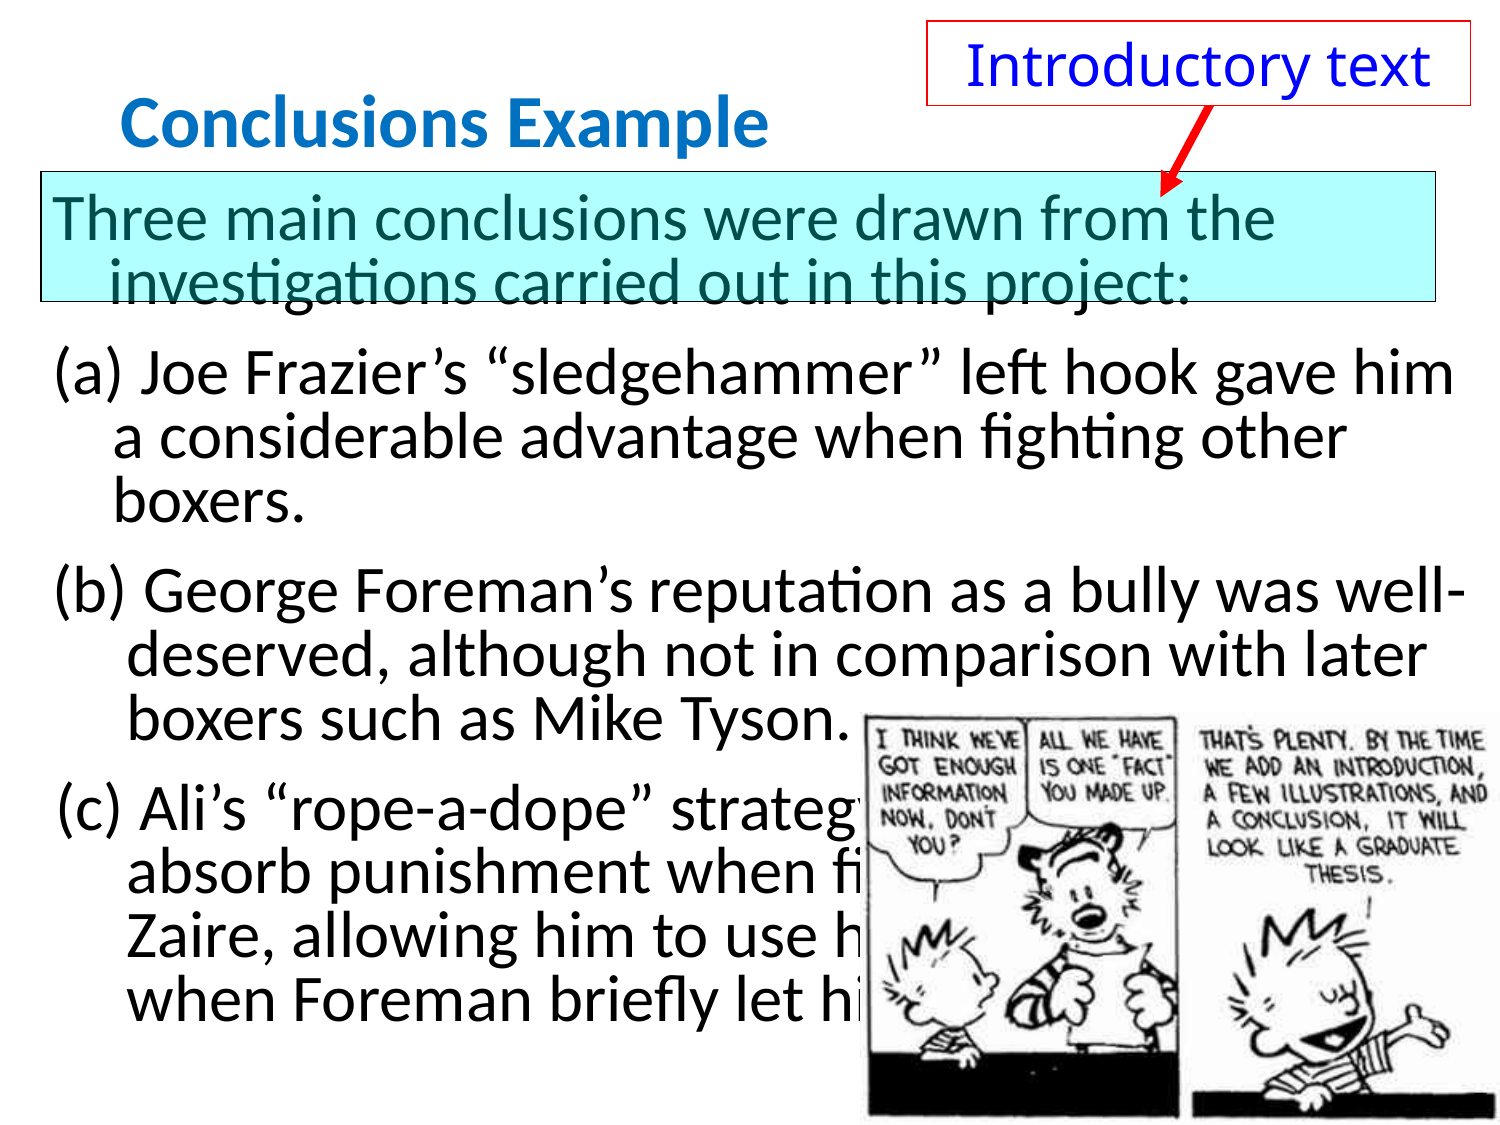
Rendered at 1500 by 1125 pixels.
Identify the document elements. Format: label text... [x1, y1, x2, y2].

text_box [41, 171, 1436, 302]
title Conclusions Example [104, 24, 1211, 212]
text_box [1160, 106, 1210, 198]
list Three main conclusions were drawn from the investigations carried out in this project: (a) Joe Frazier’s “sledgehammer” left hook gave him a considerable advantage when fighting other boxers. (b) George Foreman’s reputation as a bully was well-deserved, although not in comparison with later boxers such as Mike Tyson. (c) Ali’s “rope-a-dope” strategy enabled him to absorb punishment when fighting Foreman in Zaire, allowing him to use his speed and impact when Foreman briefly let his defences slip. [37, 181, 1490, 979]
text_box Introductory text [927, 20, 1471, 106]
picture [860, 712, 1500, 1125]
